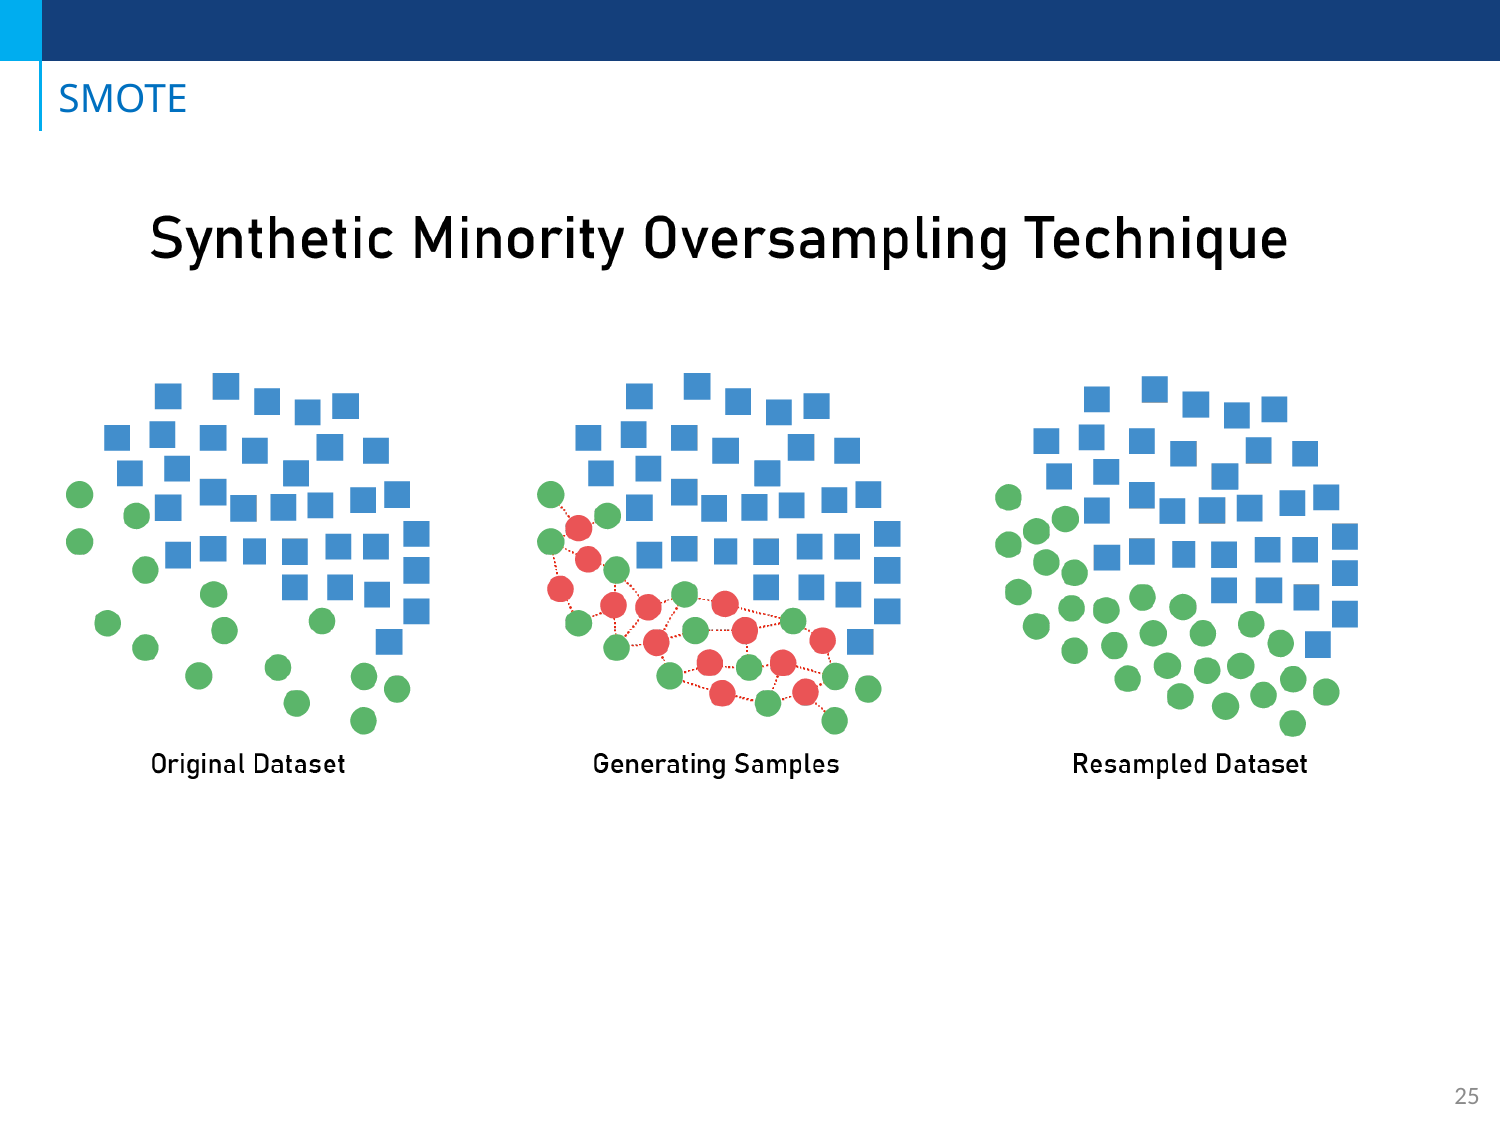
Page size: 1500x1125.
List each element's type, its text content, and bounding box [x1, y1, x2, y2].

slide_number 25 [1435, 1065, 1499, 1125]
picture [66, 206, 1358, 781]
title SMOTE [43, 66, 1499, 133]
